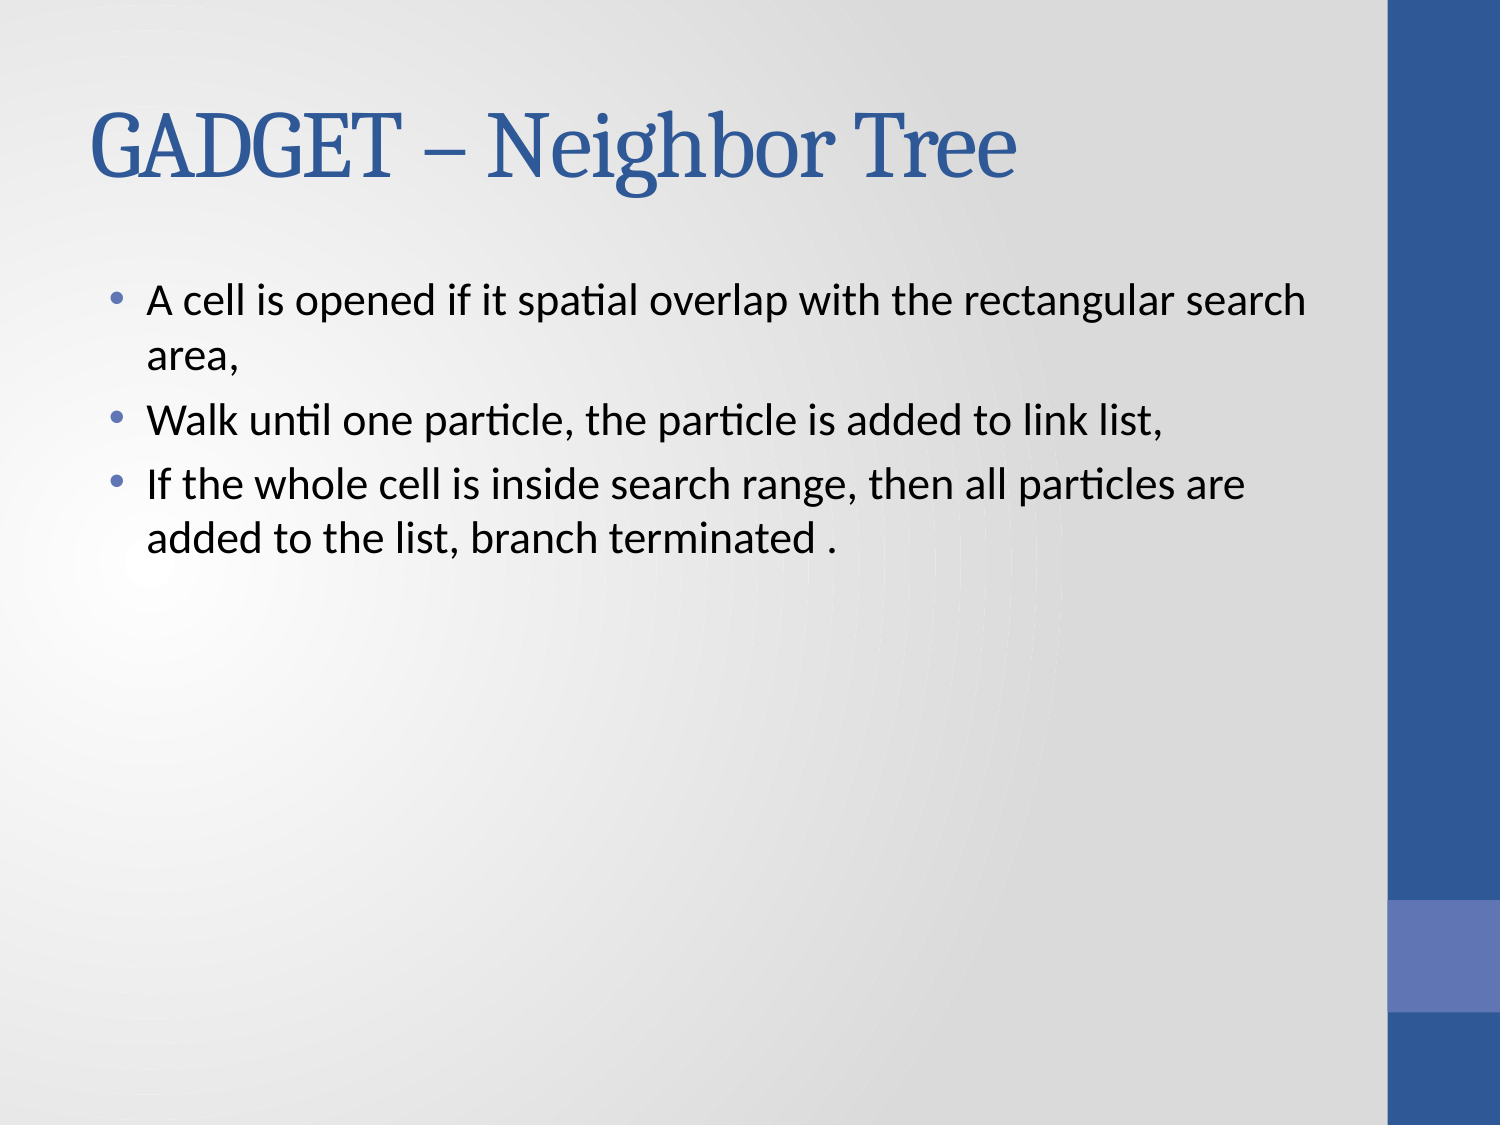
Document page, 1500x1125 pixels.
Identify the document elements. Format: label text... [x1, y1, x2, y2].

list A cell is opened if it spatial overlap with the rectangular search area, Walk until one particle, the particle is added to link list, If the whole cell is inside search range, then all particles are added to the list, branch terminated . [75, 262, 1325, 1050]
title GADGET – Neighbor Tree [75, 45, 1325, 233]
